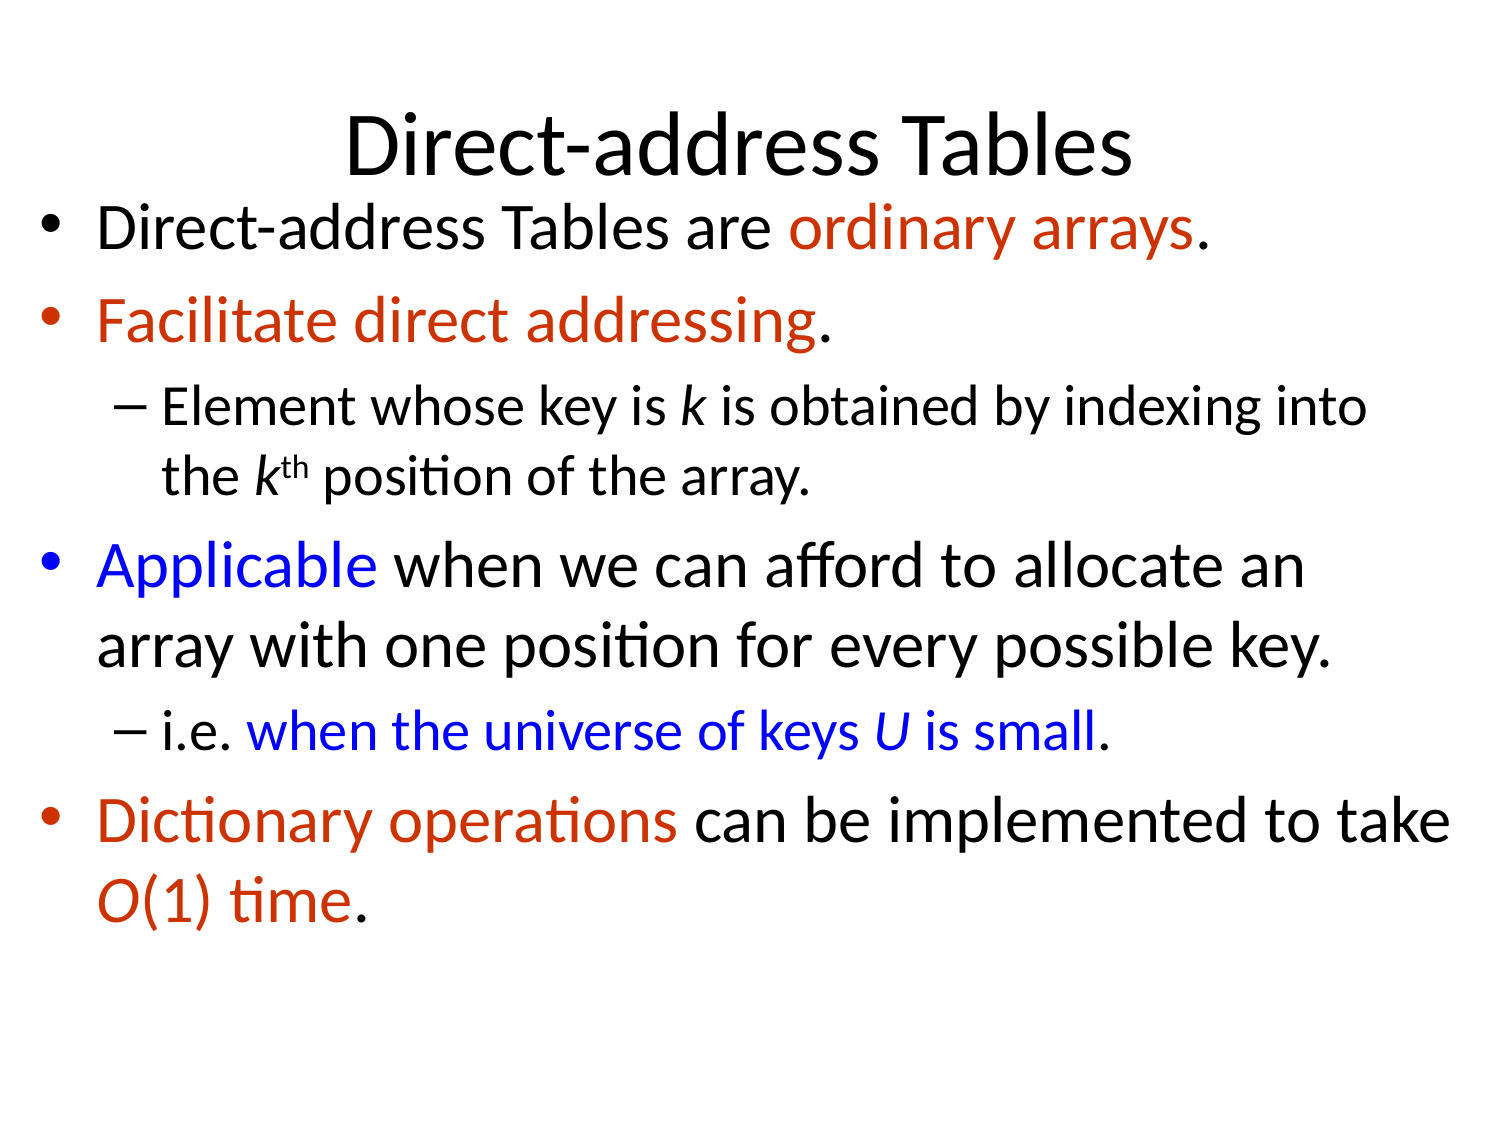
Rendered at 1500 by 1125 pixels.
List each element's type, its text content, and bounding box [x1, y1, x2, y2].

list Direct-address Tables are ordinary arrays. Facilitate direct addressing. Element whose key is k is obtained by indexing into the kth position of the array. Applicable when we can afford to allocate an array with one position for every possible key. i.e. when the universe of keys U is small. Dictionary operations can be implemented to take O(1) time. [24, 174, 1475, 1063]
title Direct-address Tables [75, 45, 1425, 174]
